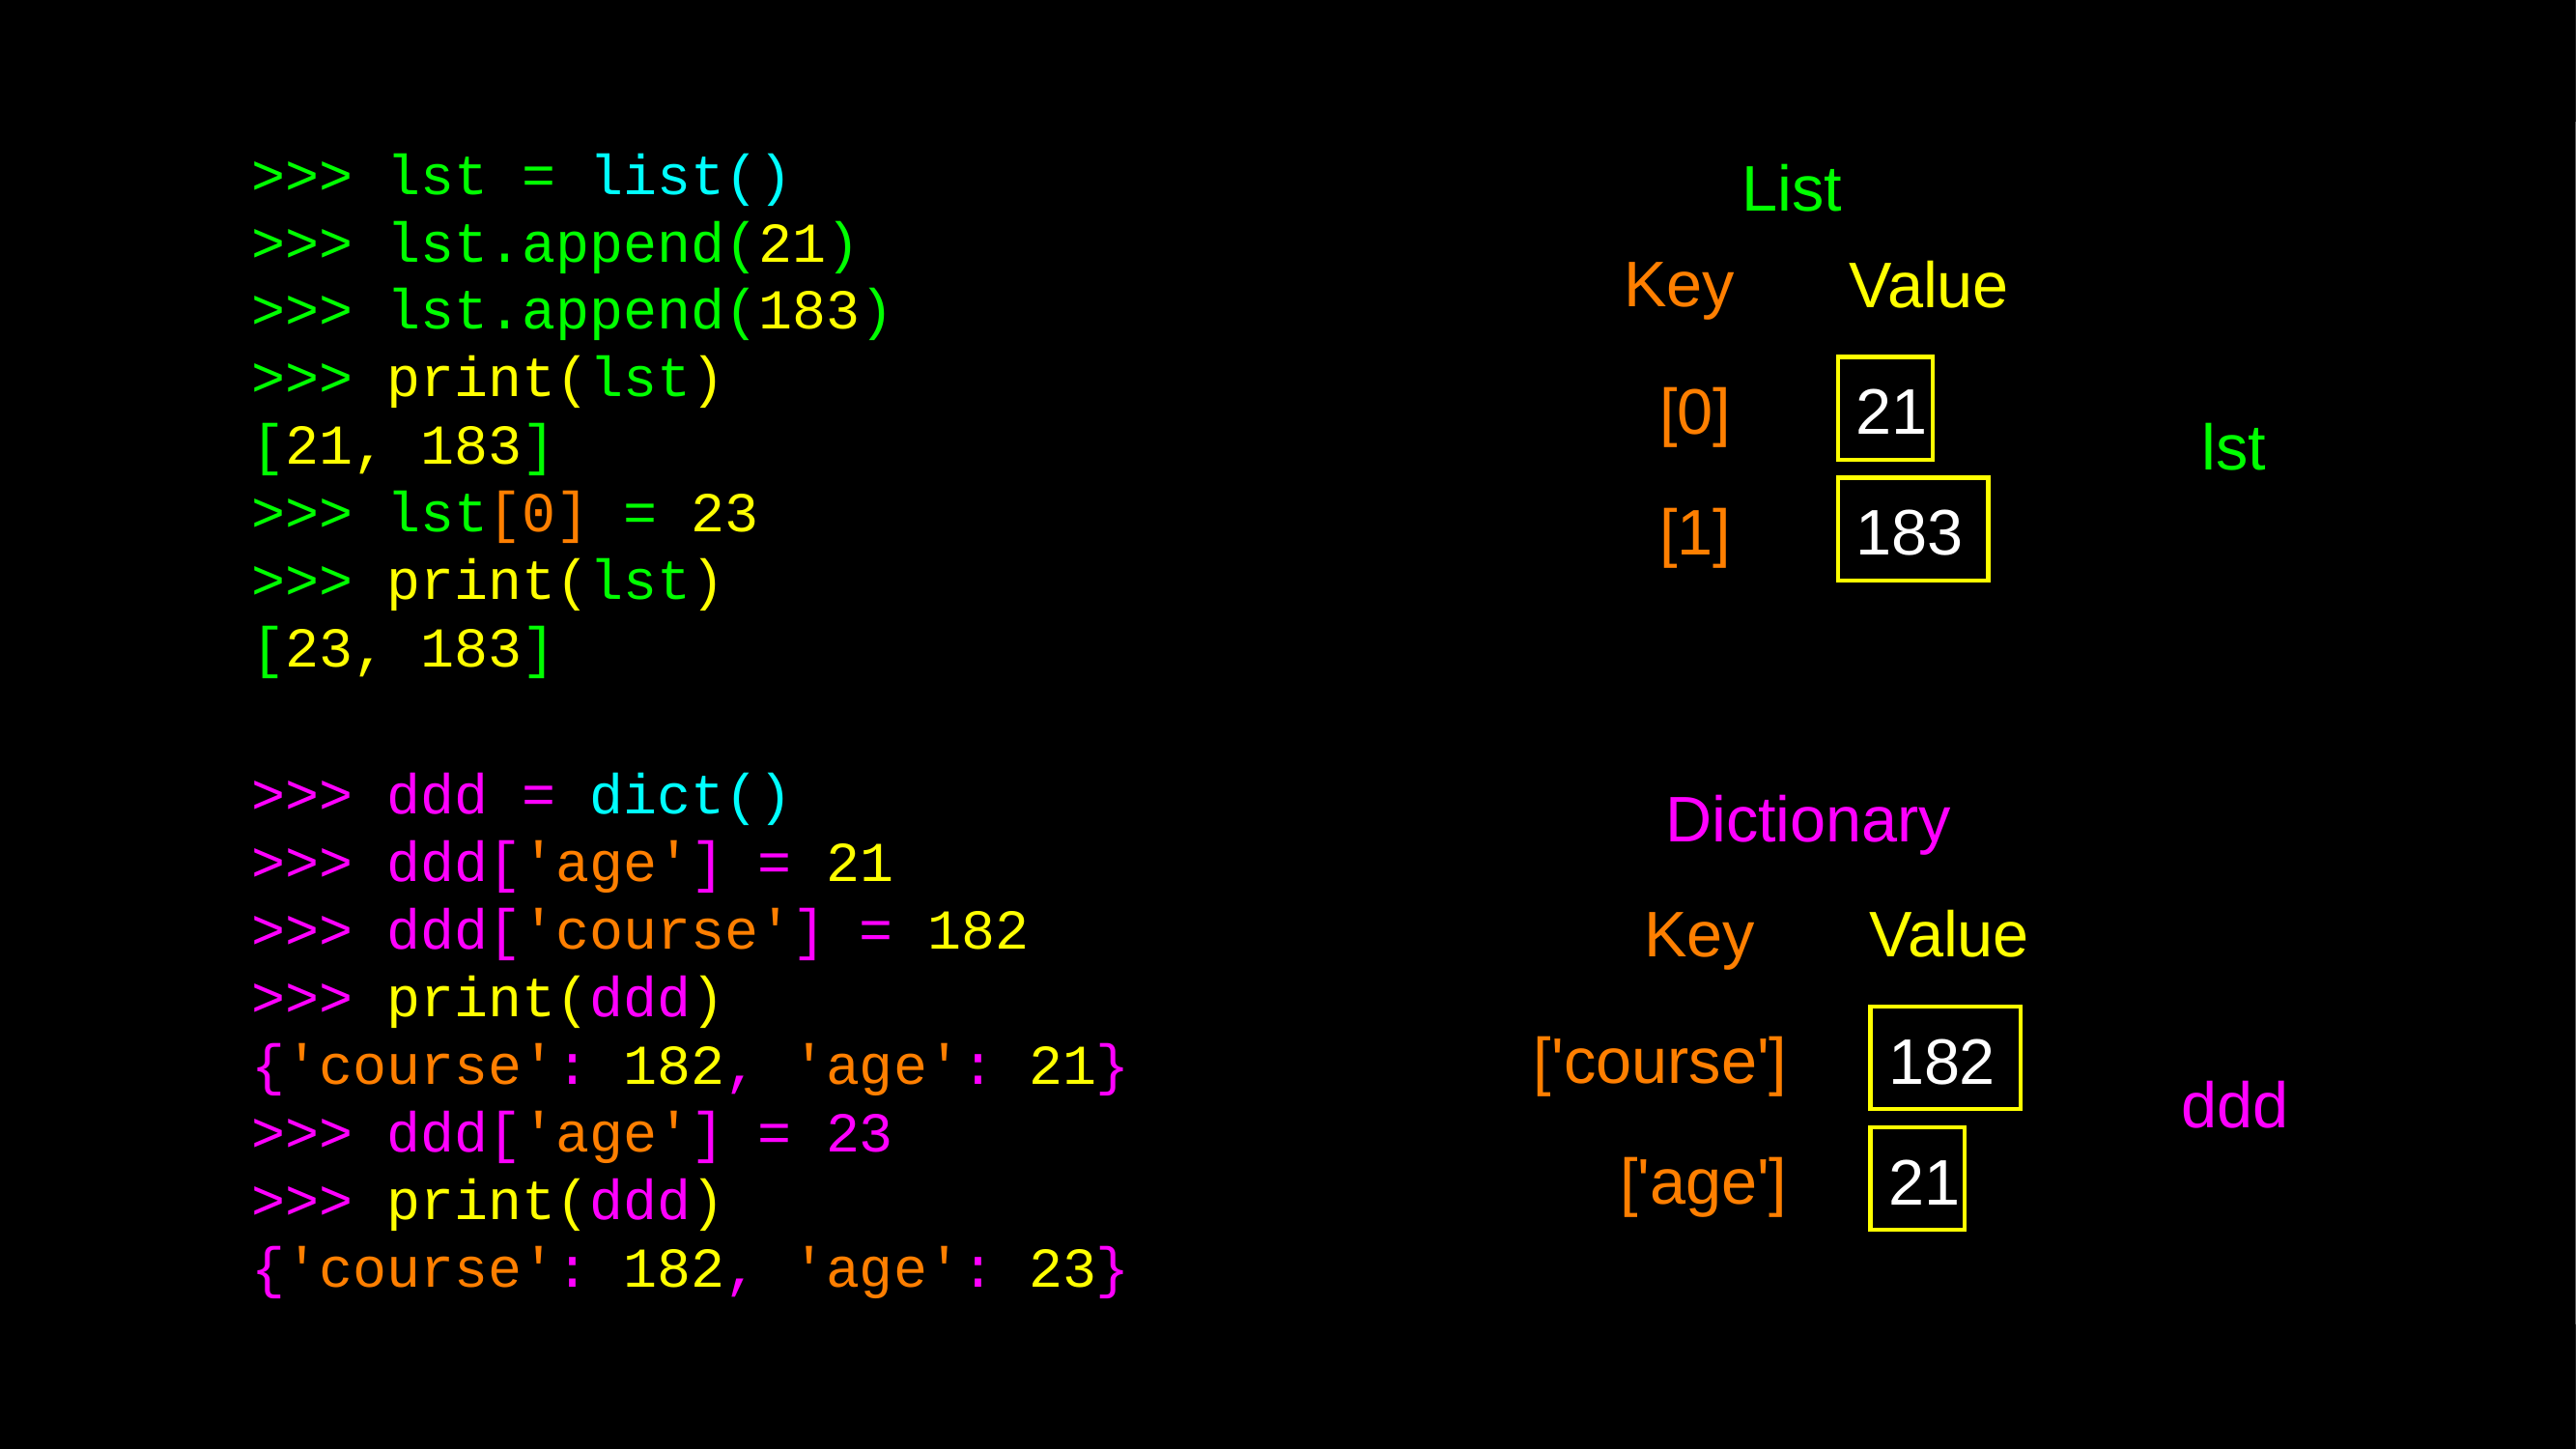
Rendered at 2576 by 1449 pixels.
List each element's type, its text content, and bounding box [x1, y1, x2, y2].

text_box List [1716, 123, 1868, 246]
text_box Dictionary [1599, 754, 2017, 878]
text_box 21 [1870, 1127, 1966, 1231]
text_box Key [1636, 881, 1764, 981]
text_box ['age'] [1597, 1129, 1788, 1229]
text_box Key [1616, 232, 1743, 331]
text_box >>> lst = list() >>> lst.append(21) >>> lst.append(183) >>> print(lst) [21, 183] >>> lst[0] = 23 >>> print(lst) [23, 183] [251, 123, 1153, 694]
text_box [0] [1628, 358, 1732, 458]
text_box Value [1861, 881, 2037, 980]
text_box >>> ddd = dict() >>> ddd['age'] = 21 >>> ddd['course'] = 182 >>> print(ddd) {'course': 182, 'age': 21} >>> ddd['age'] = 23 >>> print(ddd) {'course': 182, 'age': 23} [251, 716, 1236, 1341]
text_box lst [2182, 383, 2285, 506]
text_box [1] [1628, 479, 1732, 579]
text_box ddd [2156, 1040, 2314, 1164]
text_box Value [1841, 232, 2018, 331]
text_box 183 [1838, 477, 1989, 581]
text_box 21 [1838, 356, 1934, 460]
text_box ['course'] [1494, 1009, 1788, 1108]
text_box 182 [1870, 1007, 2021, 1110]
